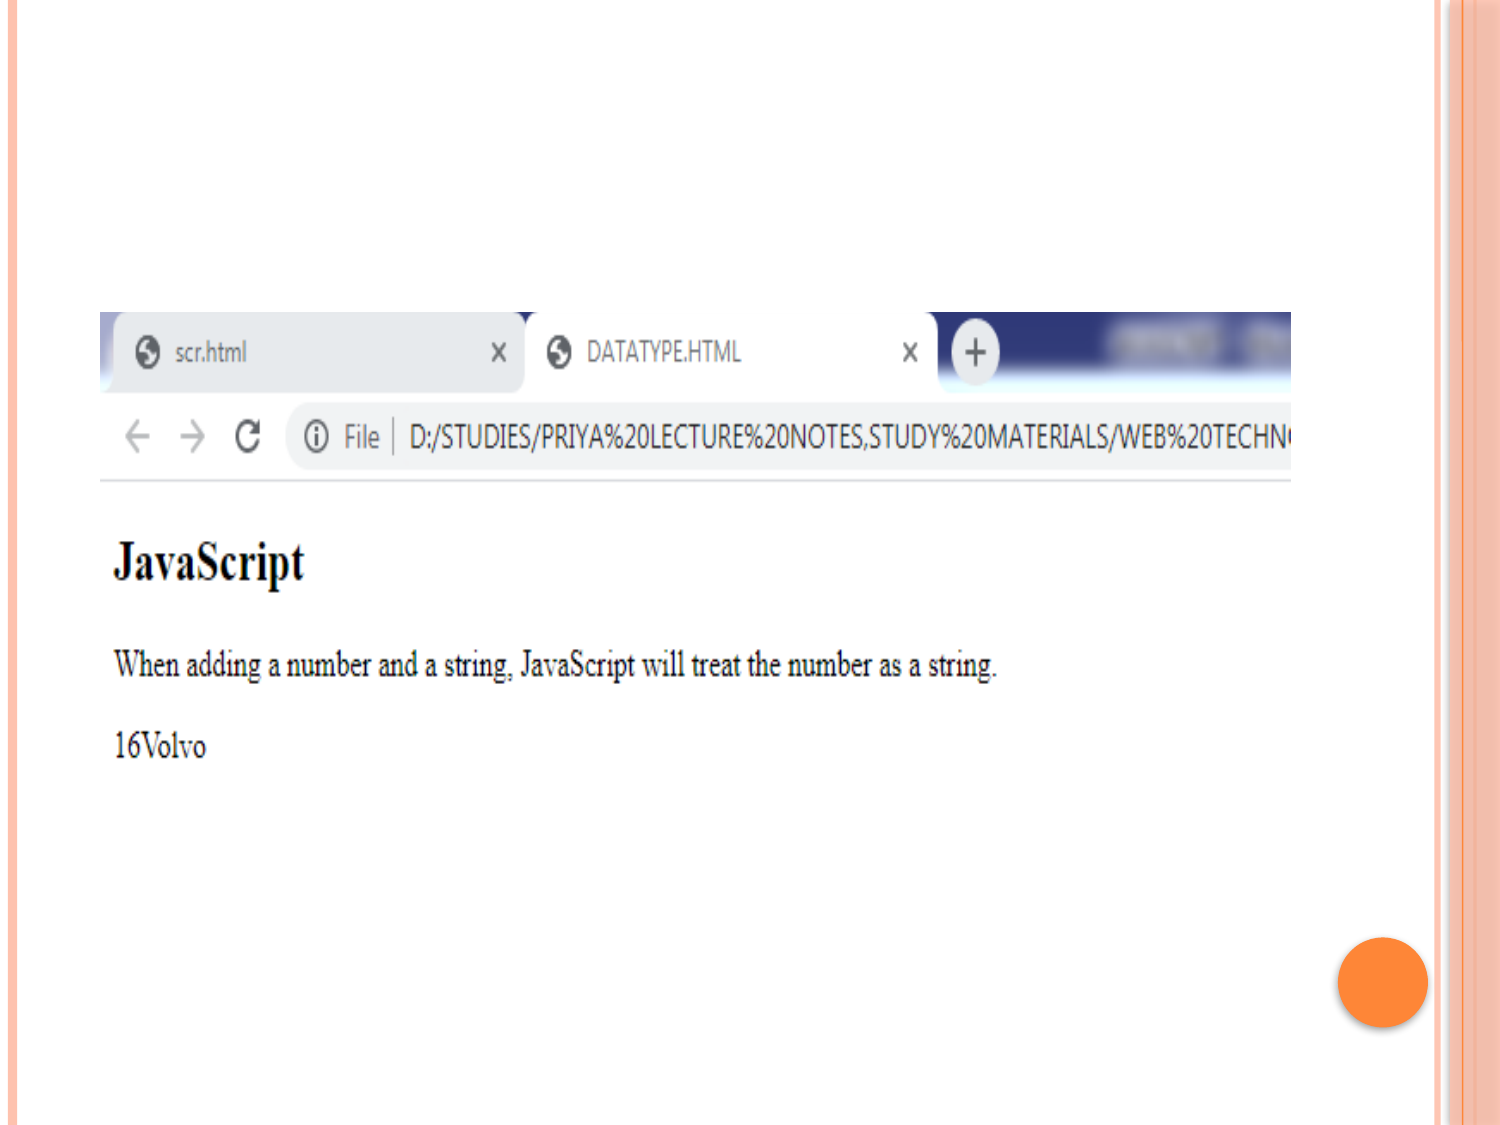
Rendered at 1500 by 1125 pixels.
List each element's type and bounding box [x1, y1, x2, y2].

picture [100, 311, 1292, 889]
